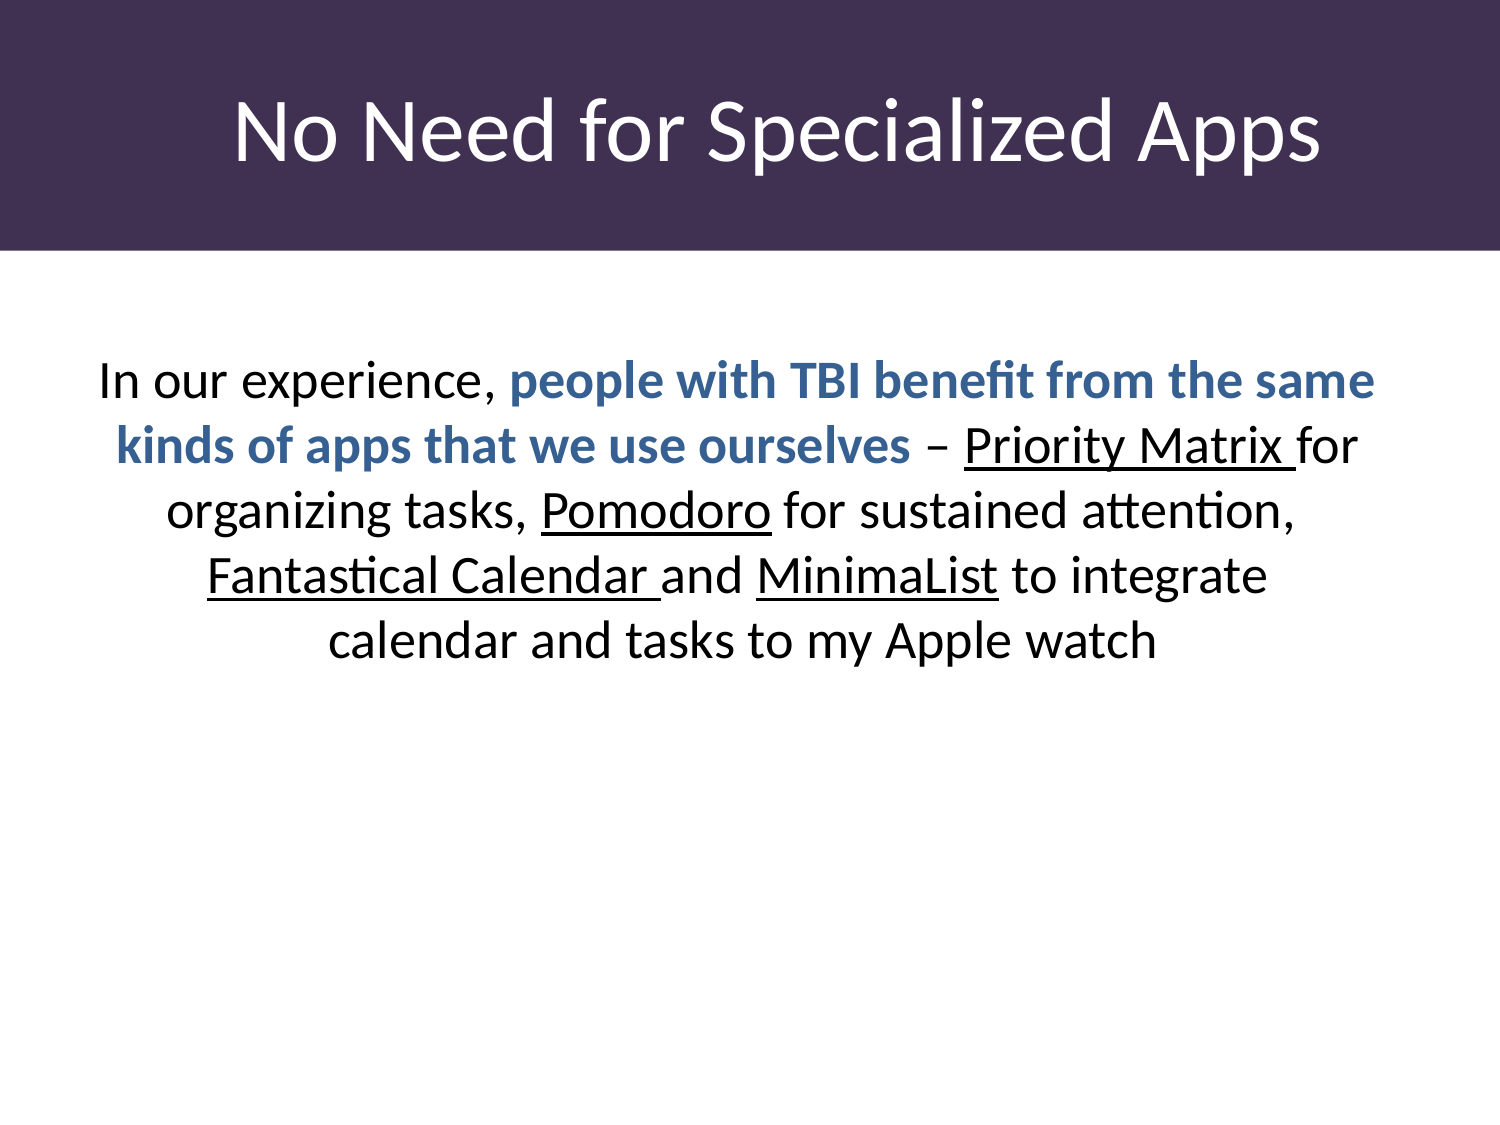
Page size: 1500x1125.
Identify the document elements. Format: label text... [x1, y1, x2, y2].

title No Need for Specialized Apps [0, 0, 1500, 251]
text_box In our experience, people with TBI benefit from the same kinds of apps that we use ourselves – Priority Matrix for organizing tasks, Pomodoro for sustained attention, Fantastical Calendar and MinimaList to integrate calendar and tasks to my Apple watch [50, 337, 1438, 677]
